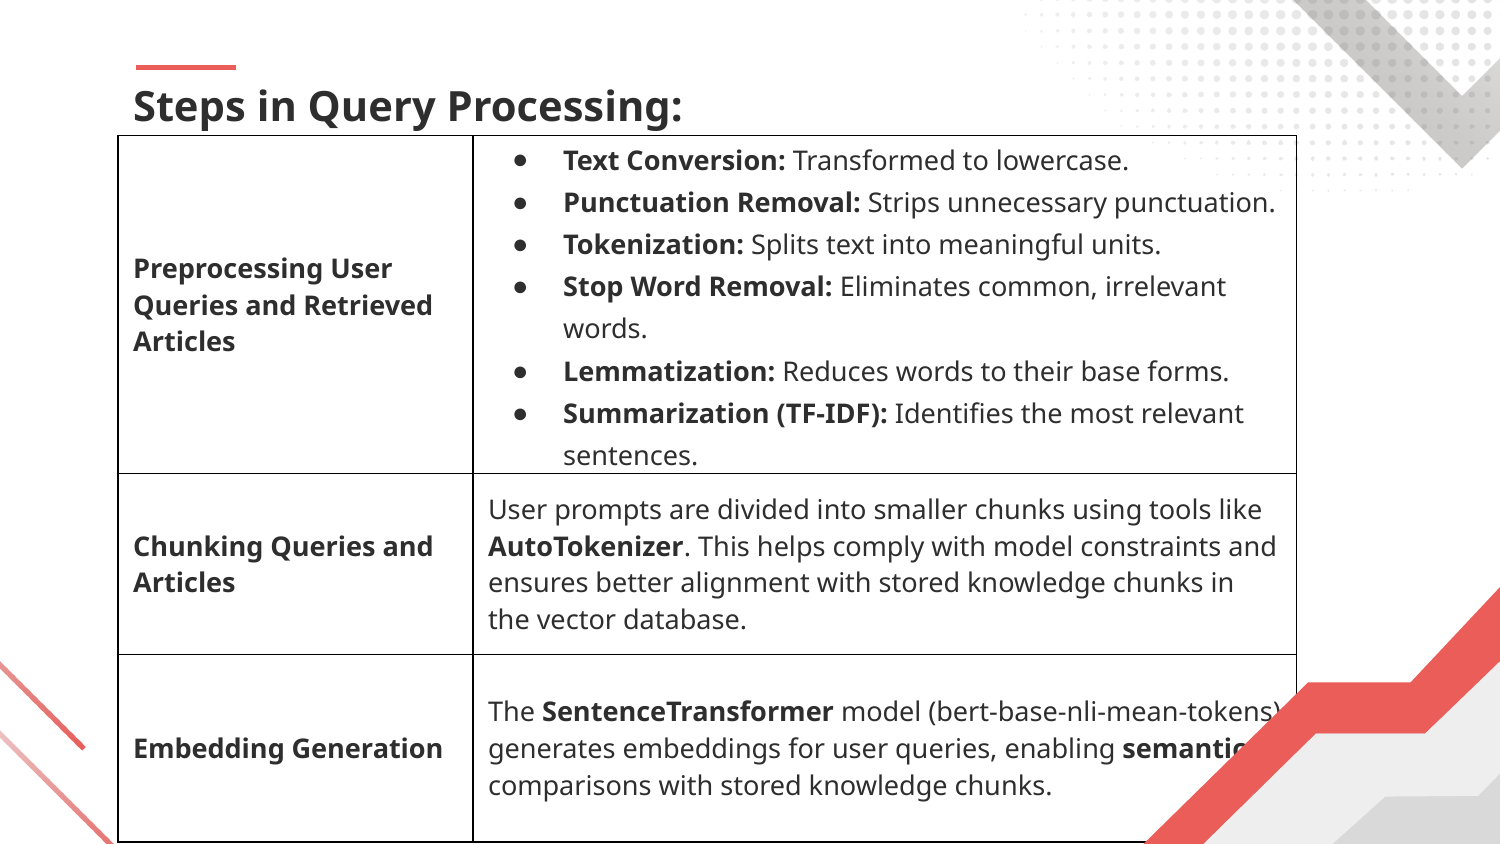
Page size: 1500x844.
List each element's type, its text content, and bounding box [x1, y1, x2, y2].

table_cell The SentenceTransformer model (bert-base-nli-mean-tokens) generates embeddings for user queries, enabling semantic comparisons with stored knowledge chunks. [474, 655, 913, 841]
table_header Preprocessing User Queries and Retrieved Articles [119, 136, 472, 473]
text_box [1269, 0, 1500, 169]
table_cell Embedding Generation [119, 655, 472, 841]
picture [0, 511, 150, 844]
table_cell User prompts are divided into smaller chunks using tools like AutoTokenizer. This helps comply with model constraints and ensures better alignment with stored knowledge chunks in the vector database. [474, 474, 913, 654]
table_header Text Conversion: Transformed to lowercase. Punctuation Removal: Strips unnecessary punctuation. Tokenization: Splits text into meaningful units. Stop Word Removal: Eliminates common, irrelevant words. Lemmatization: Reduces words to their base forms. Summarization (TF-IDF): Identifies the most relevant sentences. [474, 136, 1296, 473]
title Steps in Query Processing: [118, 64, 1382, 136]
table_cell Chunking Queries and Articles [119, 474, 472, 654]
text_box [918, 285, 1500, 844]
